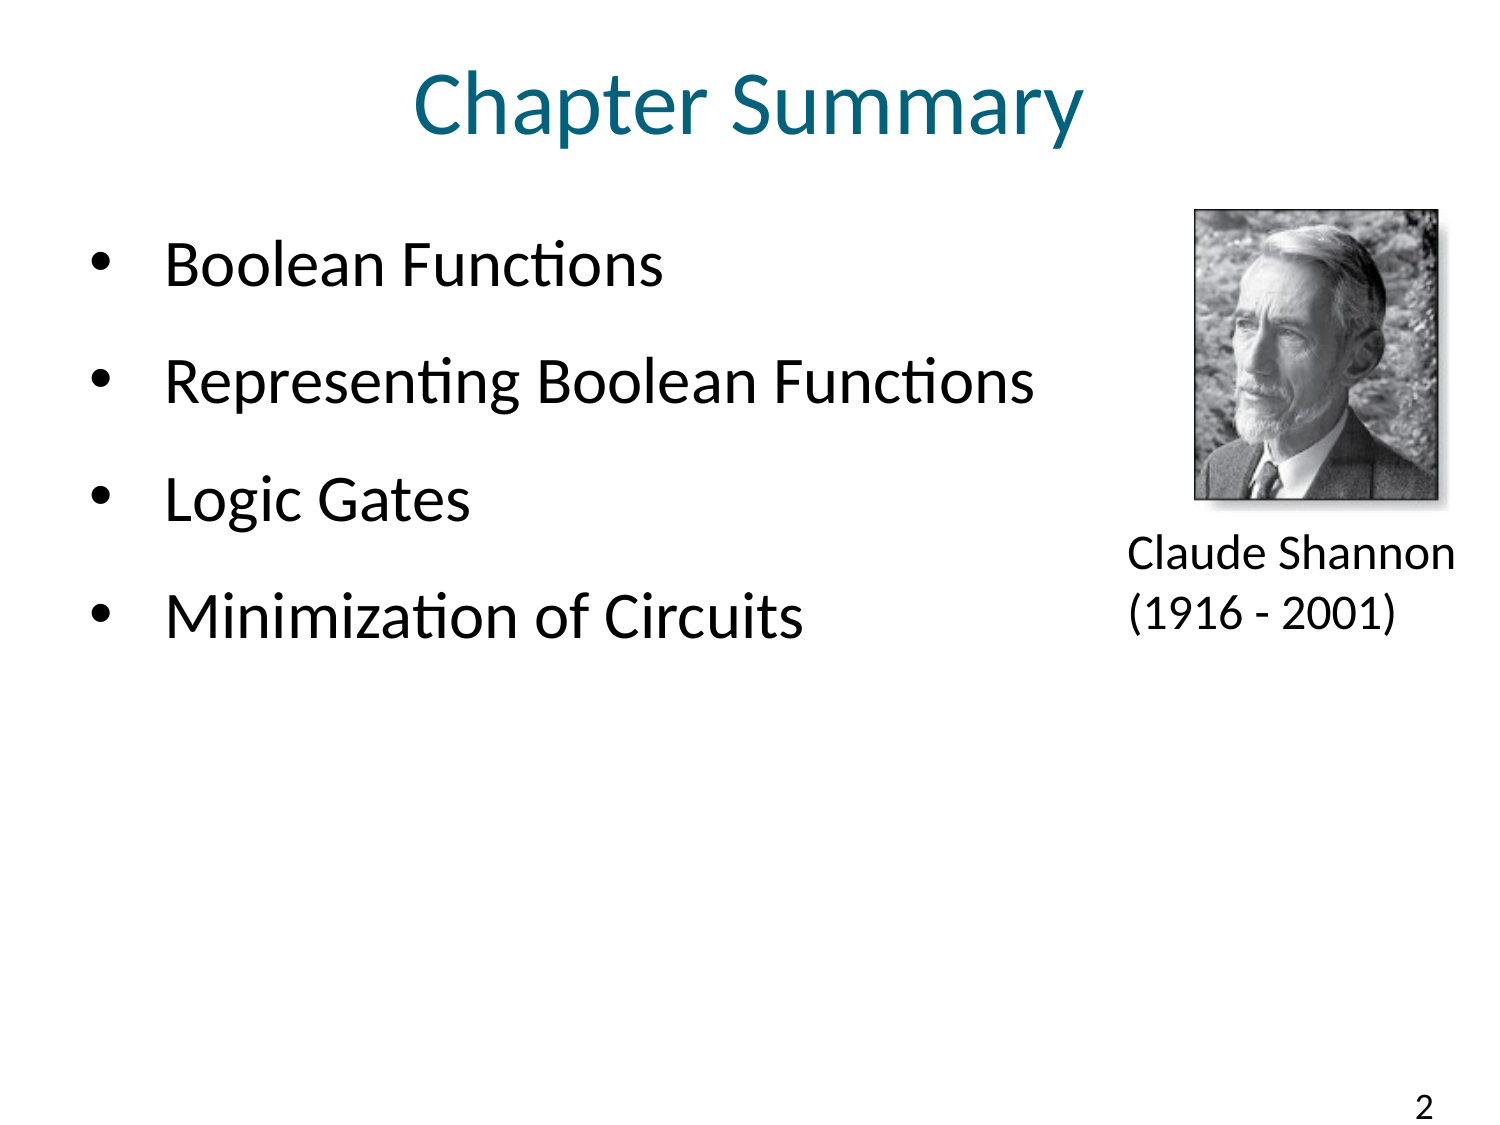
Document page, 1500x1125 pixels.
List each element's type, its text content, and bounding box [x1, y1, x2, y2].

list Claude Shannon (1916 - 2001) [1112, 512, 1475, 650]
title Chapter Summary [0, 0, 1500, 195]
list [1193, 209, 1454, 513]
list Boolean Functions Representing Boolean Functions Logic Gates Minimization of Circuits [75, 212, 1091, 950]
